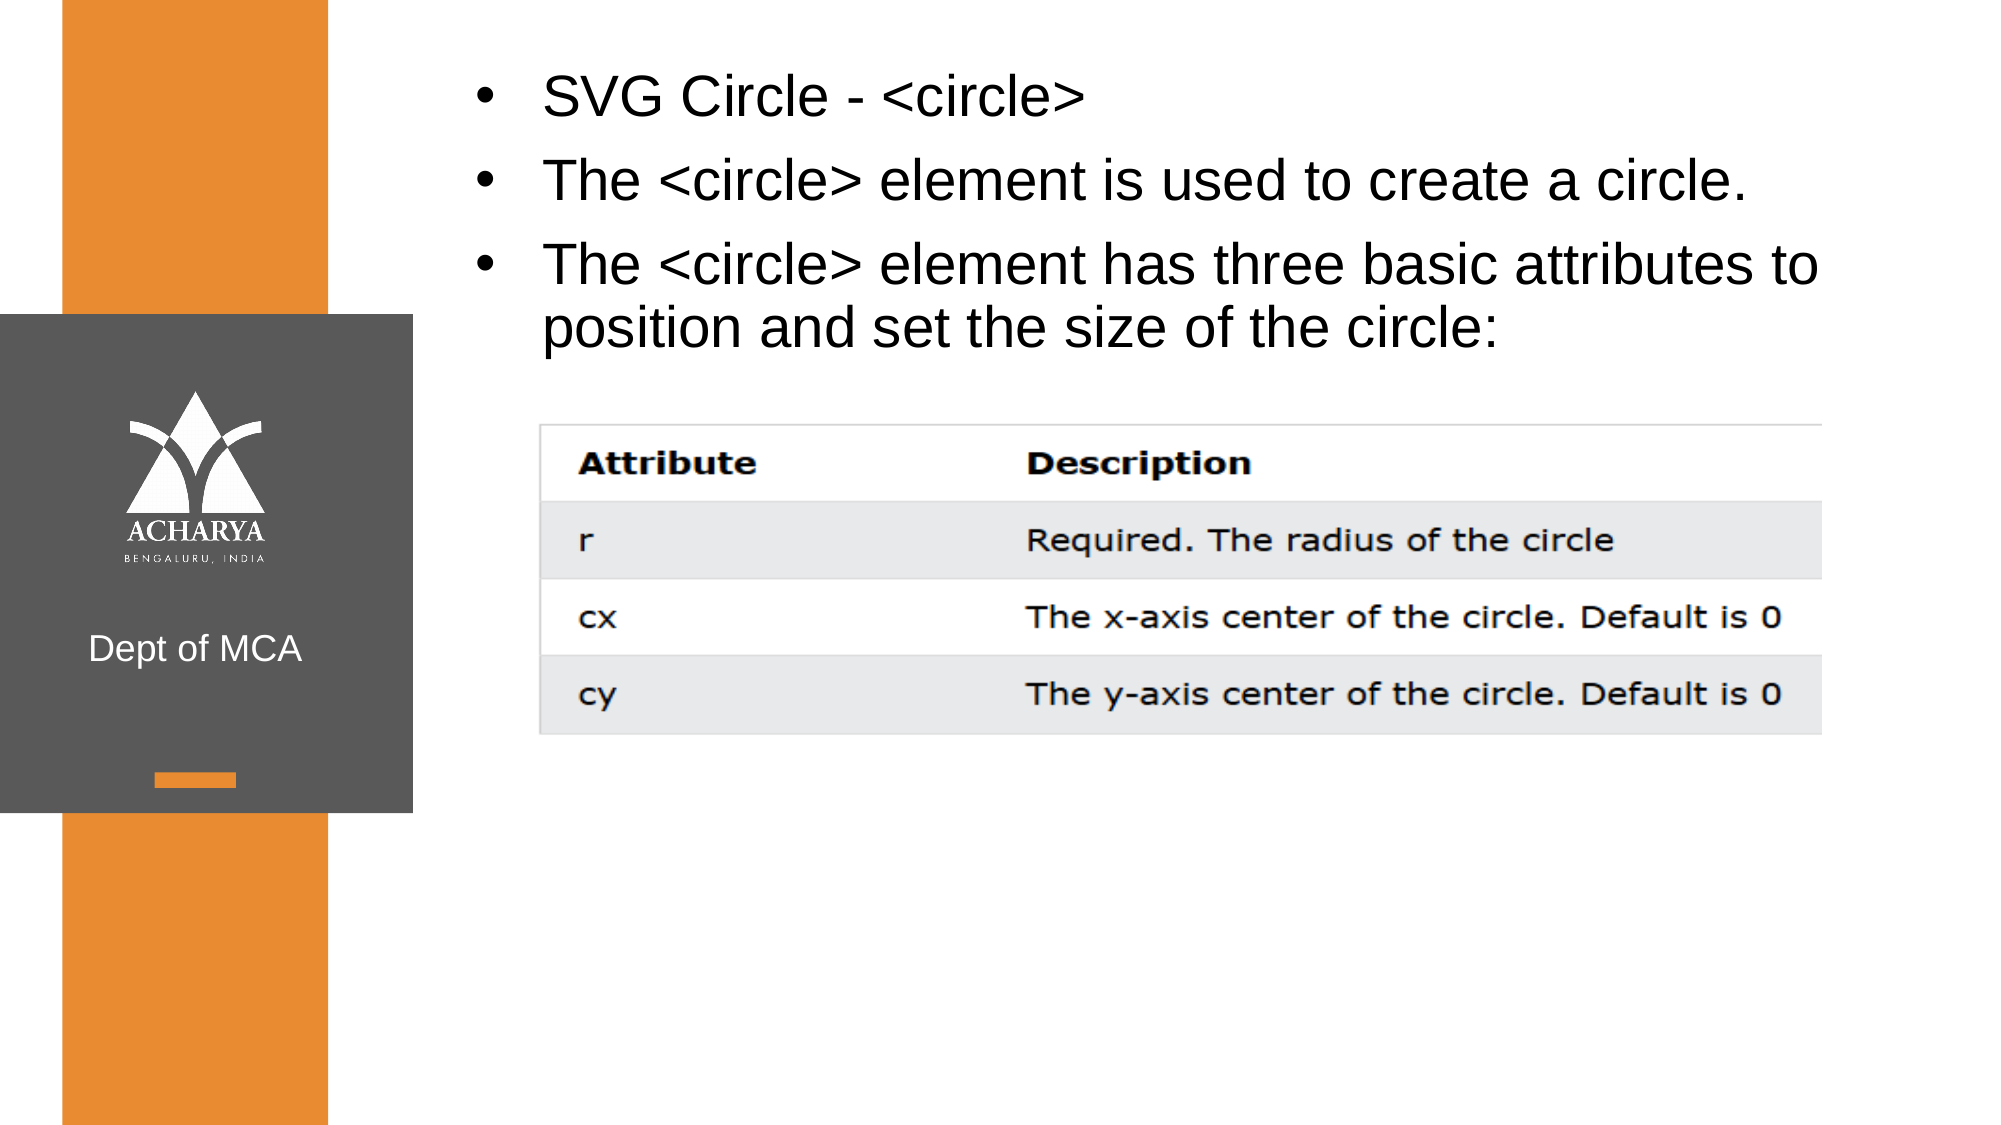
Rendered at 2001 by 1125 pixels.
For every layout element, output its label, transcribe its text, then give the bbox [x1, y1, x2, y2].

picture [125, 391, 265, 564]
list SVG Circle - <circle> The <circle> element is used to create a circle. The <circle> element has three basic attributes to position and set the size of the circle: [452, 59, 1952, 1014]
picture [533, 418, 1822, 746]
